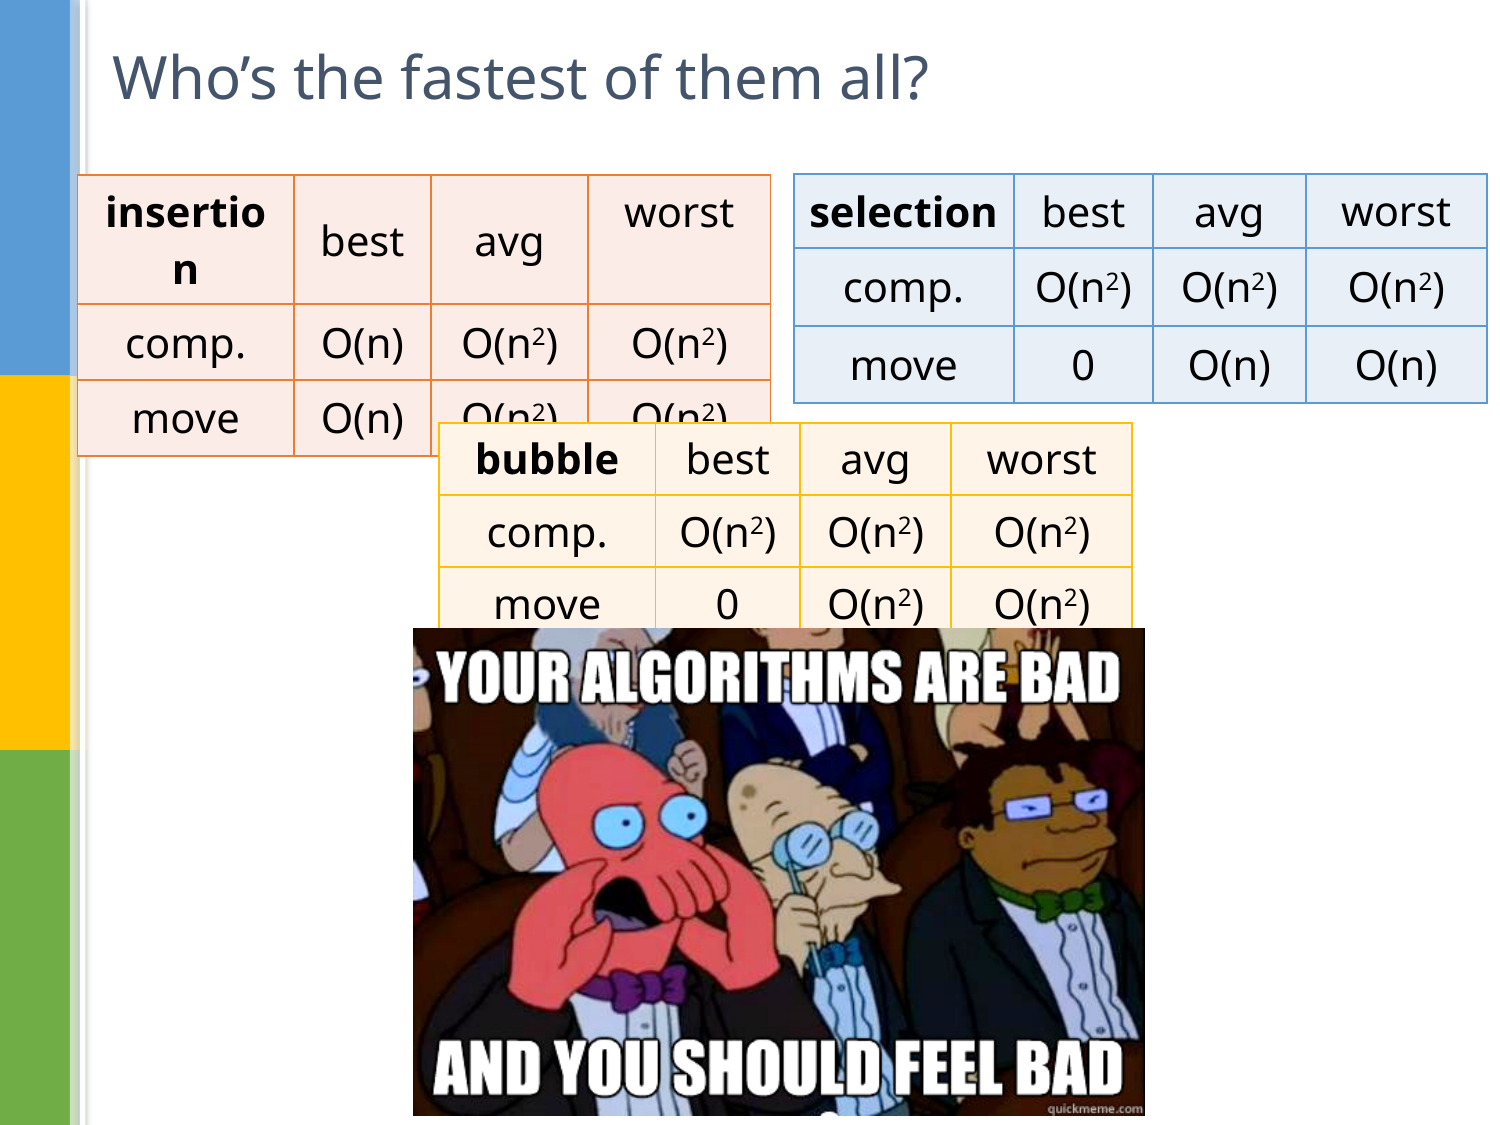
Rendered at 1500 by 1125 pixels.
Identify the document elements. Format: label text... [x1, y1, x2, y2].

table_cell O(n2) [801, 496, 950, 566]
table_cell O(n2) [589, 381, 770, 422]
table_header bubble [440, 424, 655, 494]
table_cell move [440, 568, 655, 624]
table_cell comp. [78, 305, 293, 379]
table_header best [656, 424, 799, 494]
table_header best [295, 176, 430, 303]
table_cell move [78, 381, 293, 455]
table_cell 0 [656, 568, 799, 624]
table_cell move [795, 327, 1013, 402]
table_cell O(n) [295, 305, 430, 379]
table_cell O(n2) [589, 305, 770, 379]
table_cell comp. [795, 249, 1013, 325]
table_cell O(n2) [432, 305, 587, 379]
table_cell O(n) [1154, 327, 1305, 402]
table_header avg [432, 176, 587, 303]
picture [412, 628, 1146, 1116]
table_header worst [952, 424, 1131, 494]
table_header insertion [78, 176, 293, 303]
title Who’s the fastest of them all? [97, 31, 1392, 119]
table_cell O(n) [1307, 327, 1486, 402]
table_cell O(n2) [656, 496, 799, 566]
table_cell O(n2) [952, 568, 1131, 624]
table_header selection [795, 175, 1013, 247]
table_cell O(n2) [1015, 249, 1152, 325]
table_header best [1015, 175, 1152, 247]
table_cell comp. [440, 496, 655, 566]
table_header avg [801, 424, 950, 494]
table_header worst [589, 176, 770, 303]
table_cell O(n2) [952, 496, 1131, 566]
table_cell O(n2) [1154, 249, 1305, 325]
table_header avg [1154, 175, 1305, 247]
table_header worst [1307, 175, 1486, 247]
table_cell 0 [1015, 327, 1152, 402]
table_cell O(n2) [1307, 249, 1486, 325]
table_cell O(n2) [432, 381, 587, 455]
table_cell O(n2) [801, 568, 950, 624]
table_cell O(n) [295, 381, 430, 455]
